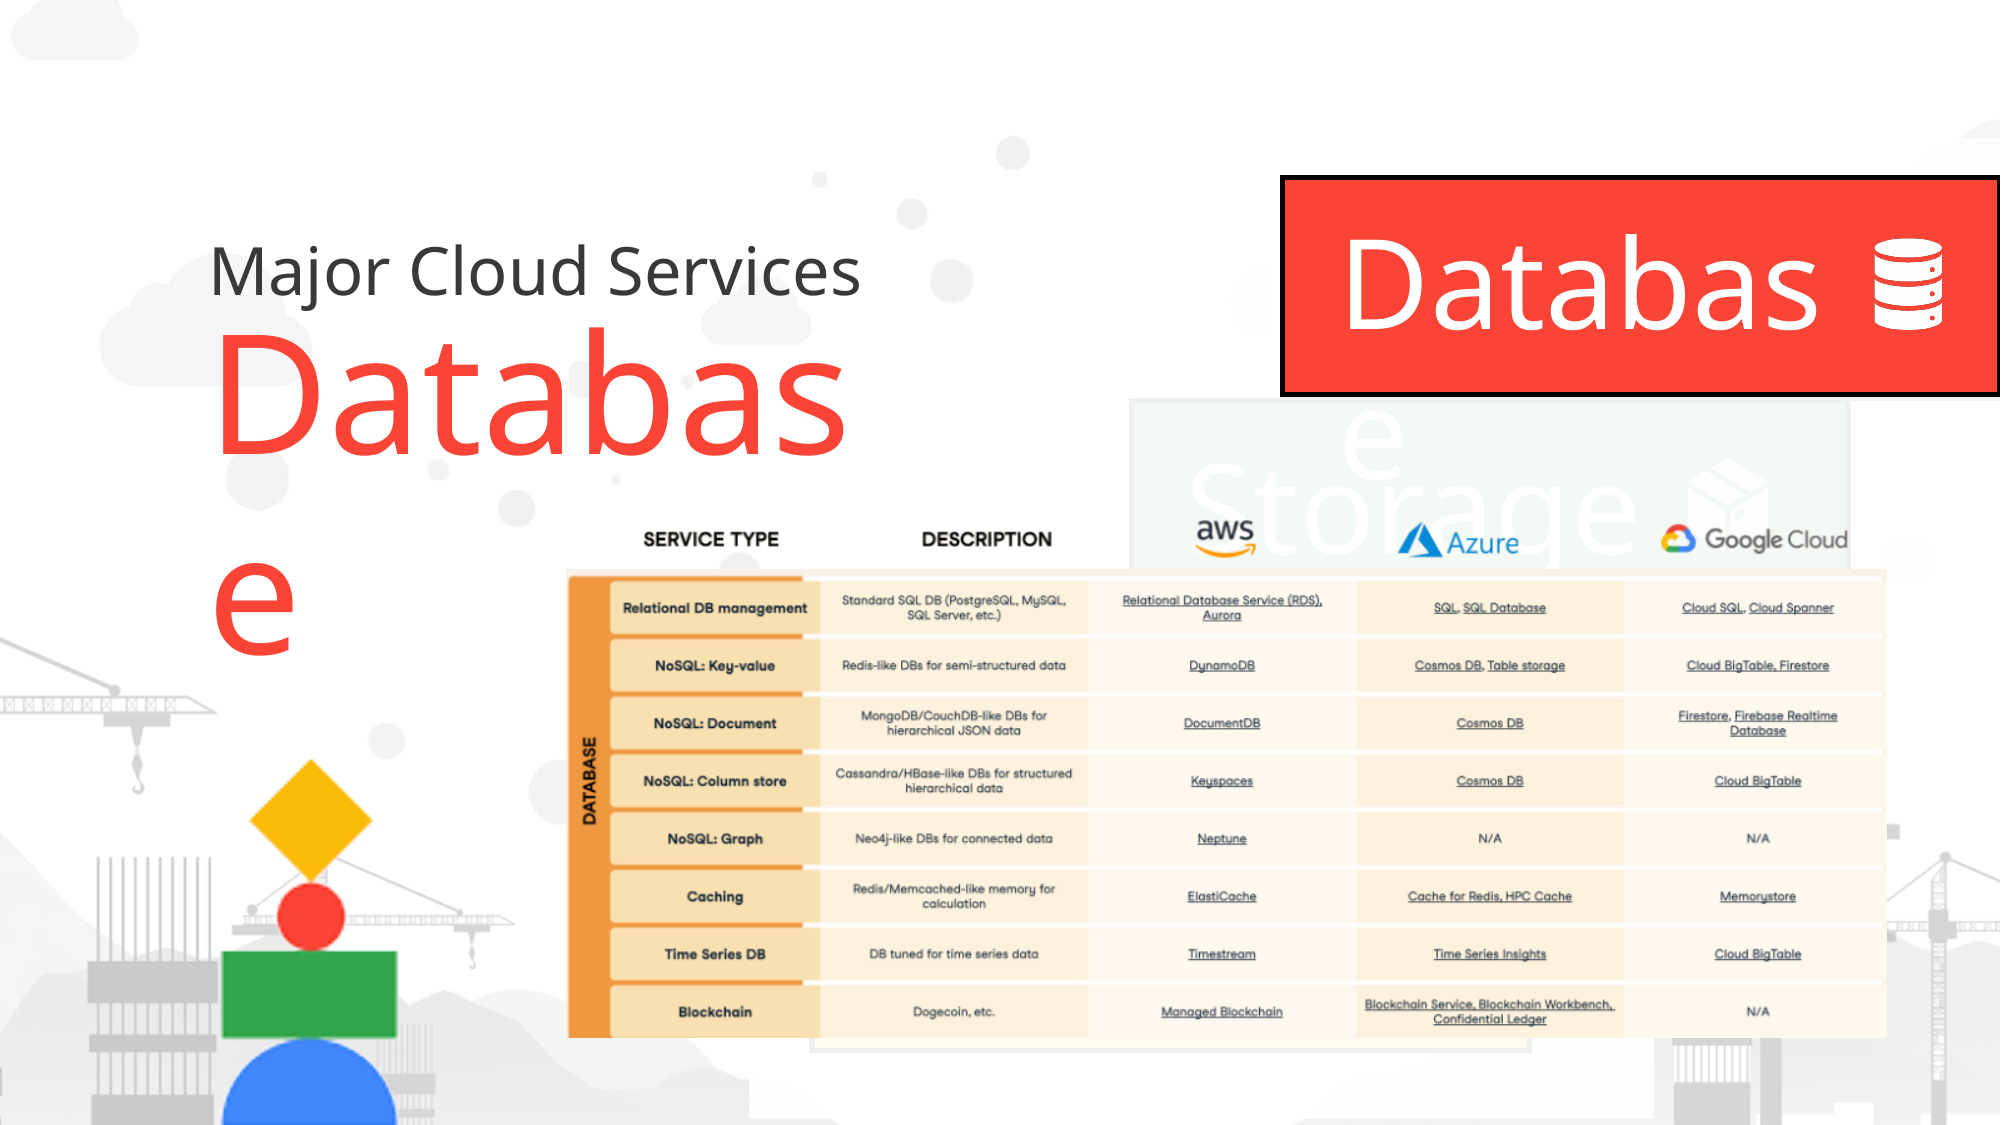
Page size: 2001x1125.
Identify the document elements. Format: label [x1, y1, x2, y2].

picture [0, 569, 1887, 1125]
text_box [0, 0, 2000, 1125]
picture [563, 447, 1888, 566]
picture [1834, 226, 1966, 351]
